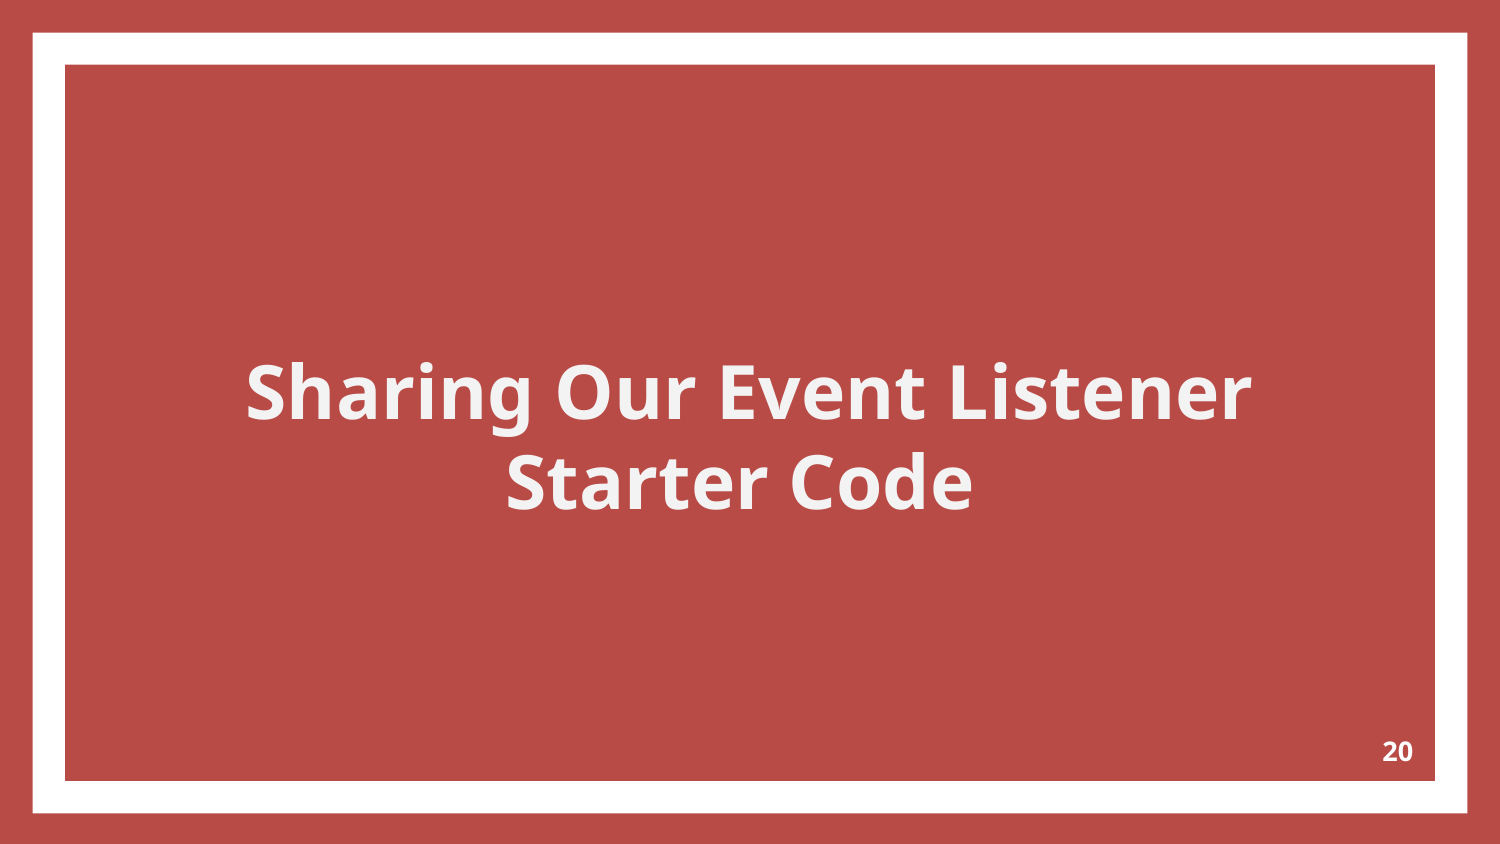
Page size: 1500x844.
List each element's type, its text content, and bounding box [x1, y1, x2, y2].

slide_number ‹#› [1338, 720, 1429, 786]
text_box Sharing Our Event Listener Starter Code [152, 329, 1348, 540]
